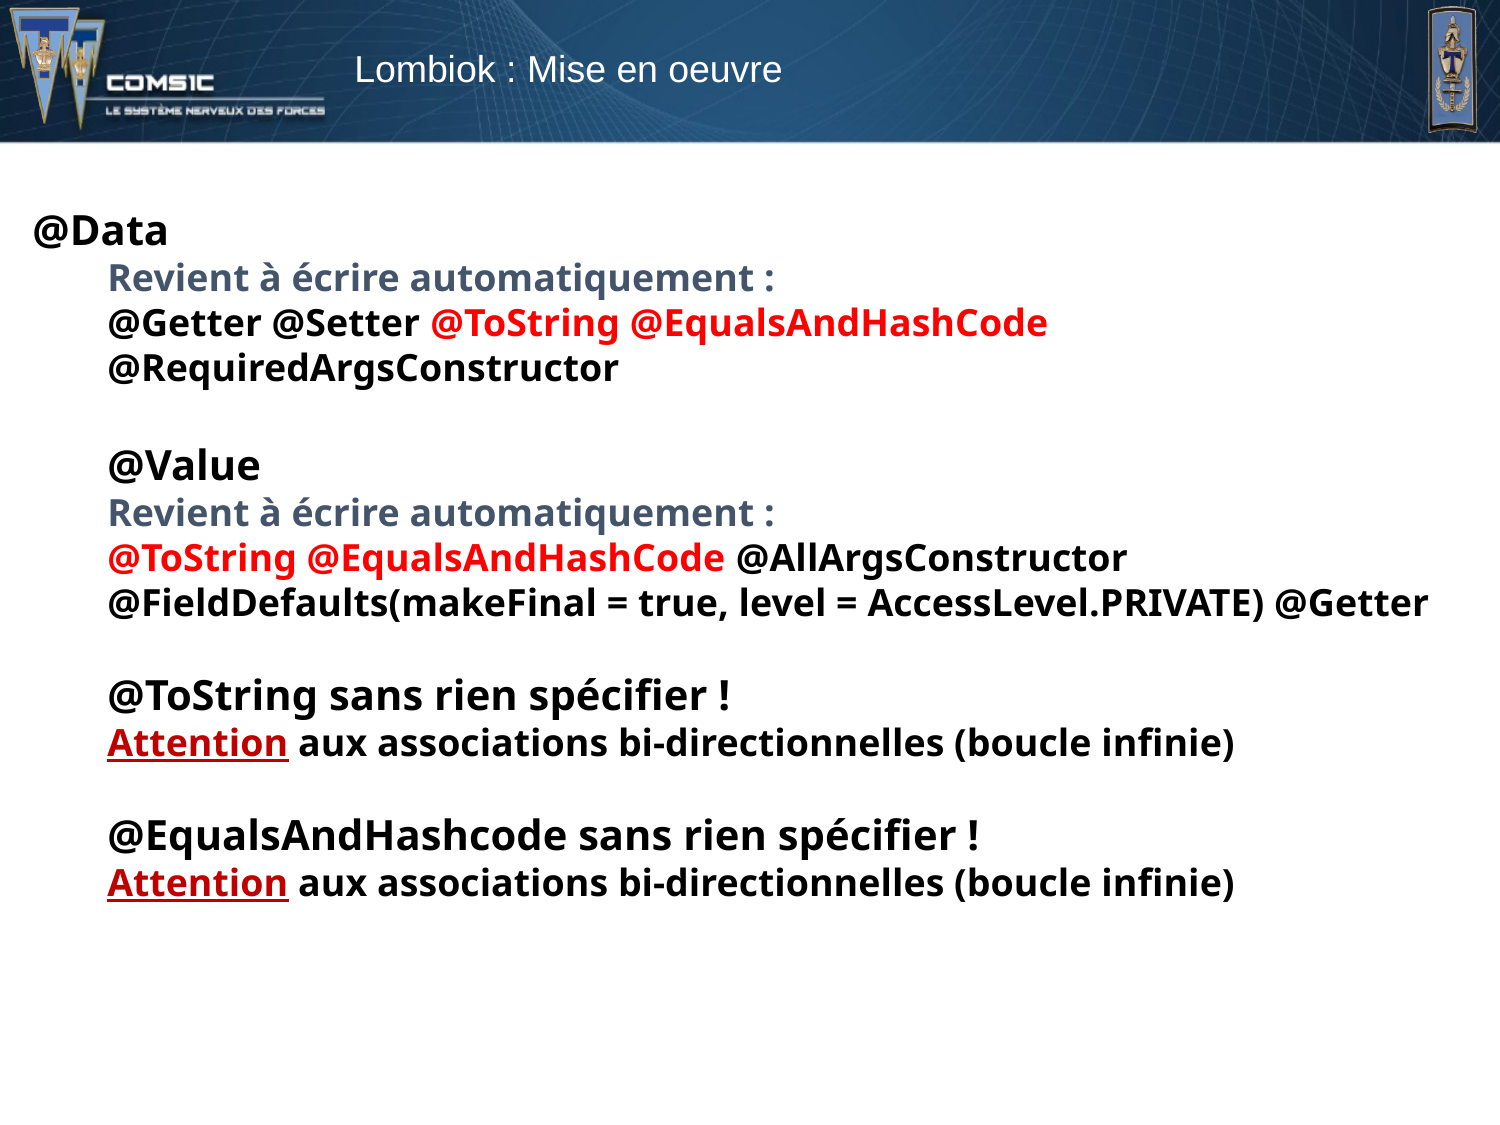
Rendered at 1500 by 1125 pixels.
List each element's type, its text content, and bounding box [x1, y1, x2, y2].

text_box @Data Revient à écrire automatiquement : @Getter @Setter @ToString @EqualsAndHashCode @RequiredArgsConstructor @Value Revient à écrire automatiquement : @ToString @EqualsAndHashCode @AllArgsConstructor @FieldDefaults(makeFinal = true, level = AccessLevel.PRIVATE) @Getter @ToString sans rien spécifier ! Attention aux associations bi-directionnelles (boucle infinie) @EqualsAndHashcode sans rien spécifier ! Attention aux associations bi-directionnelles (boucle infinie) [17, 196, 1500, 912]
picture [0, 0, 1500, 146]
title Lombiok : Mise en oeuvre [339, 16, 1492, 125]
